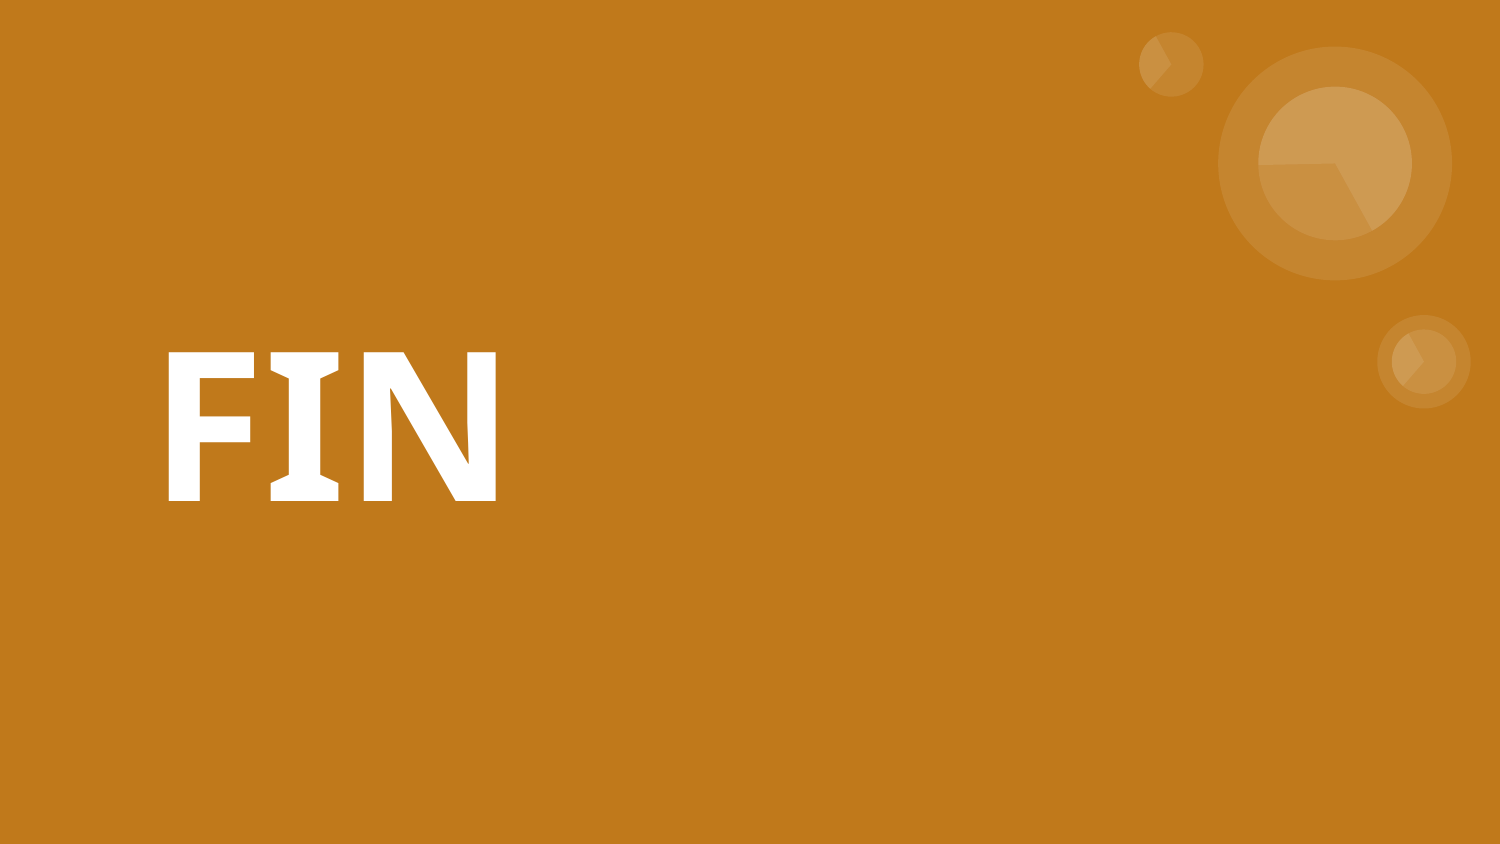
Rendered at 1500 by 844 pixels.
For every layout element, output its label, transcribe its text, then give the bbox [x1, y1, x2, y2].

title FIN [135, 125, 1097, 712]
